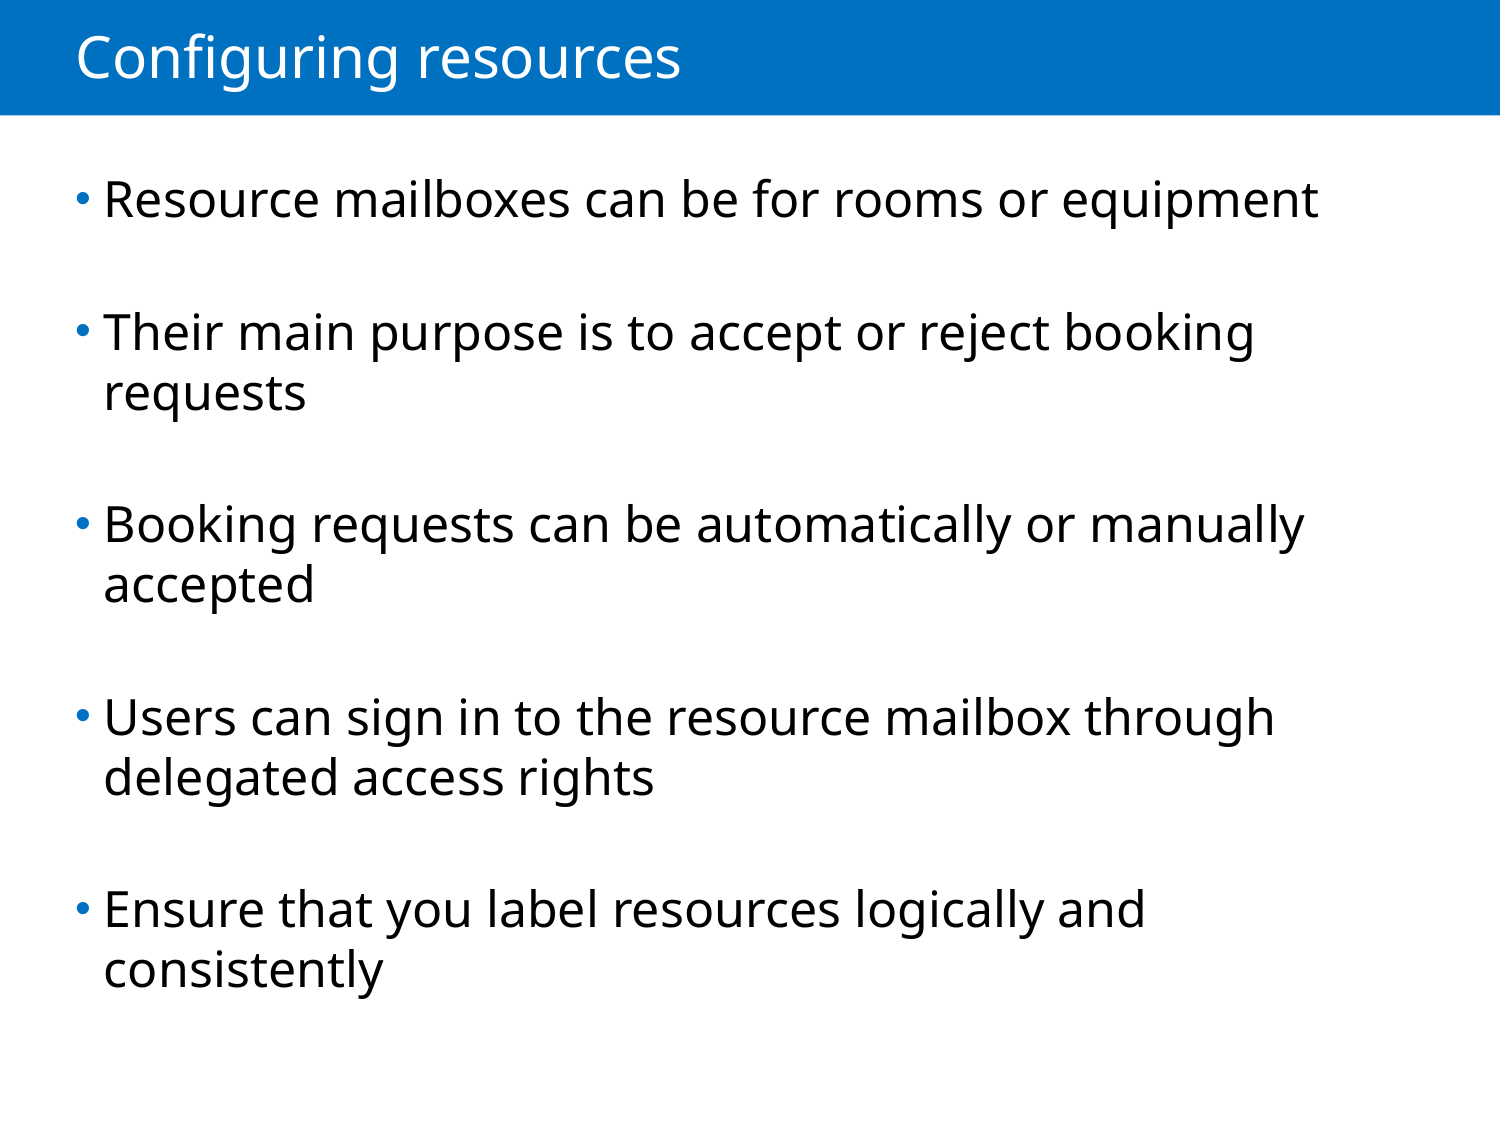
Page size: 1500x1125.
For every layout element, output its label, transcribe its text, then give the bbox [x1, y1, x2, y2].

title Configuring resources [75, 0, 1351, 122]
text_box Resource mailboxes can be for rooms or equipment Their main purpose is to accept or reject booking requests Booking requests can be automatically or manually accepted Users can sign in to the resource mailbox through delegated access rights Ensure that you label resources logically and consistently [75, 167, 1408, 1012]
